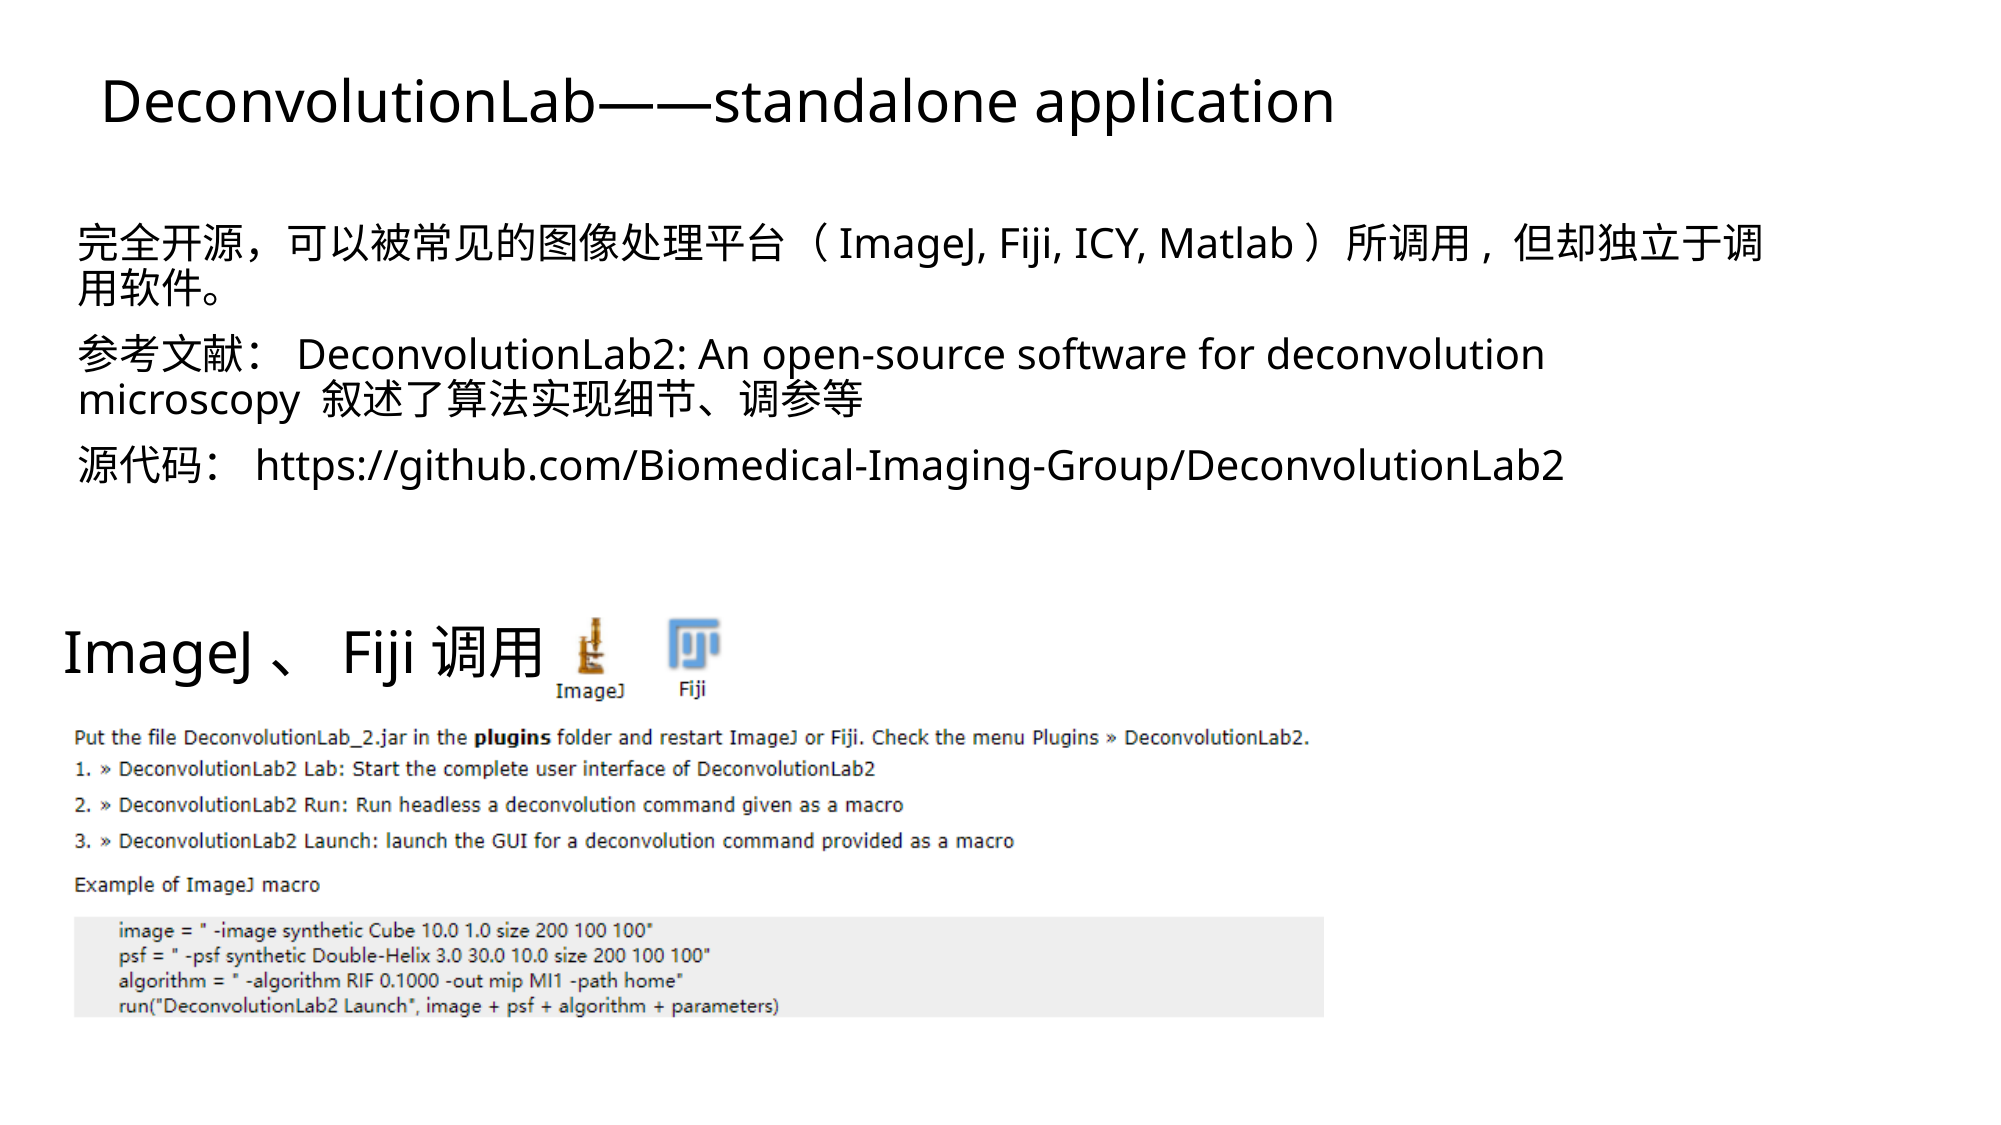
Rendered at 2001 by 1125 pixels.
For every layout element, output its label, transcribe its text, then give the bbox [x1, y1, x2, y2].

text_box DeconvolutionLab——standalone application [85, 56, 1352, 142]
picture [65, 715, 1324, 1019]
picture [657, 616, 733, 701]
picture [547, 613, 636, 703]
text_box ImageJ、Fiji调用 [48, 608, 562, 693]
list 完全开源，可以被常见的图像处理平台（ImageJ, Fiji, ICY, Matlab）所调用, 但却独立于调用软件。 参考文献：DeconvolutionLab2: An open-source software for deconvolution microscopy 叙述了算法实现细节、调参等 源代码：https://github.com/Biomedical-Imaging-Group/DeconvolutionLab2 [62, 214, 1788, 575]
